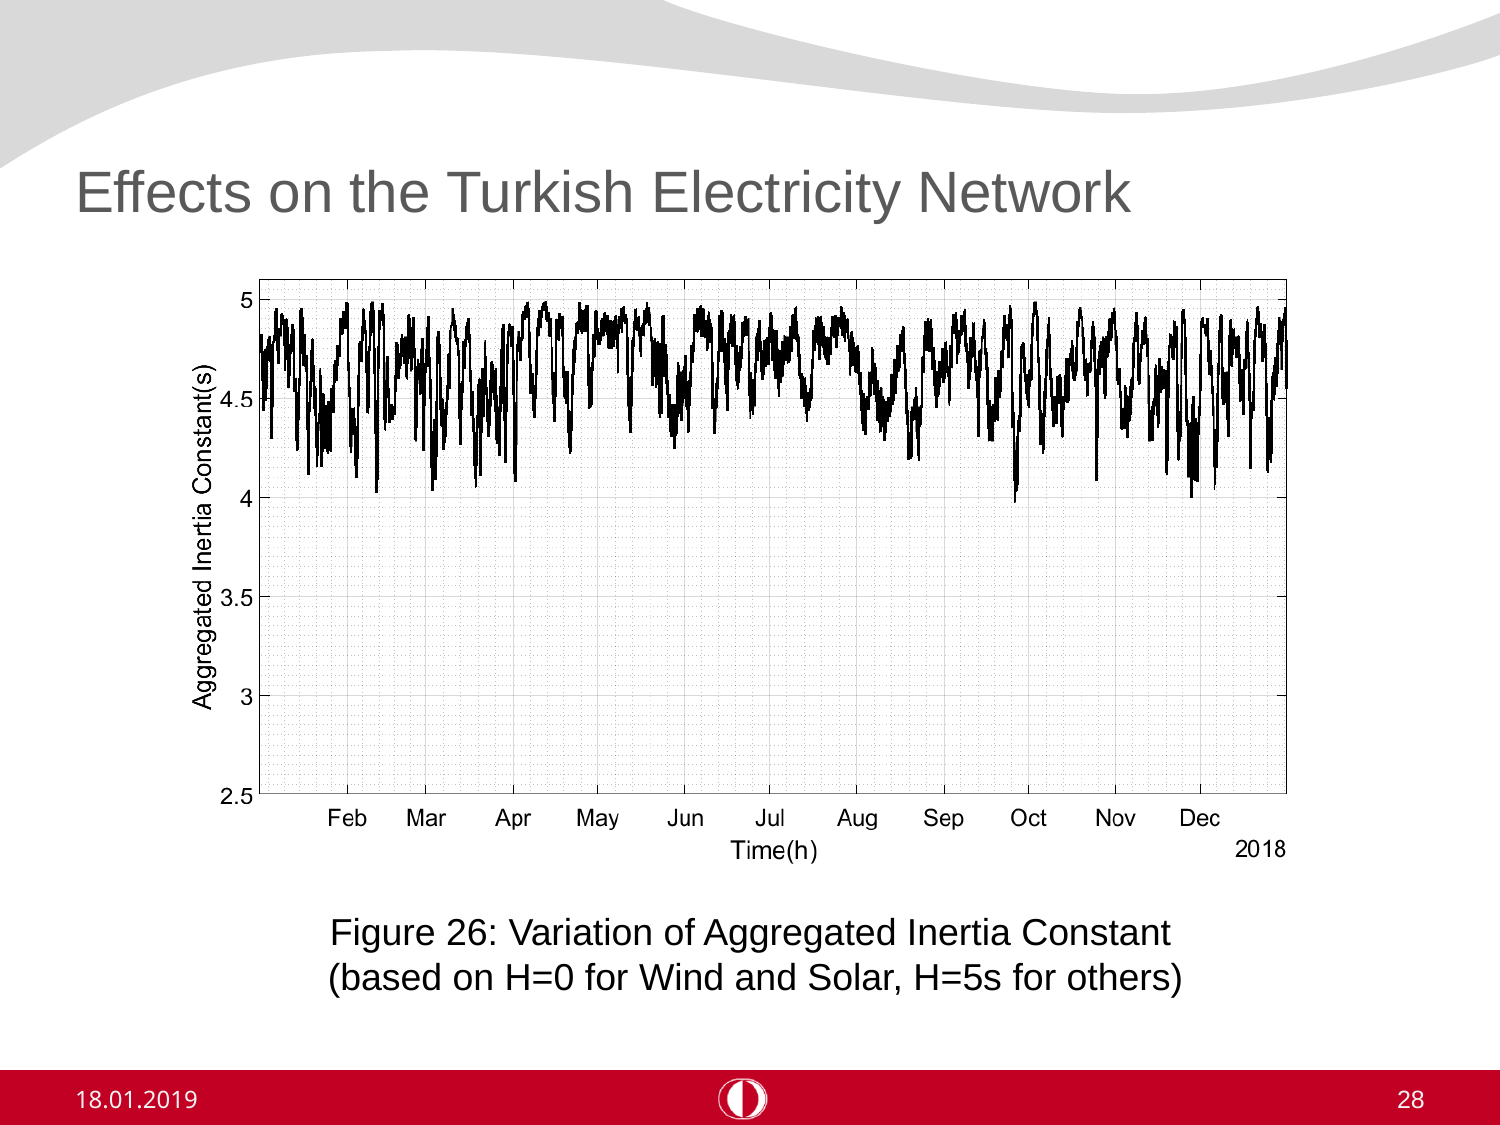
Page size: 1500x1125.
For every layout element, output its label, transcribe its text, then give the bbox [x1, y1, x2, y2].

picture [713, 1078, 781, 1122]
slide_number 28 [1330, 1070, 1425, 1114]
text_box Figure 26: Variation of Aggregated Inertia Constant (based on H=0 for Wind and Solar, H=5s for others) [206, 900, 1306, 1006]
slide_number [75, 1070, 732, 1114]
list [87, 231, 1413, 864]
title Effects on the Turkish Electricity Network [75, 55, 1425, 224]
